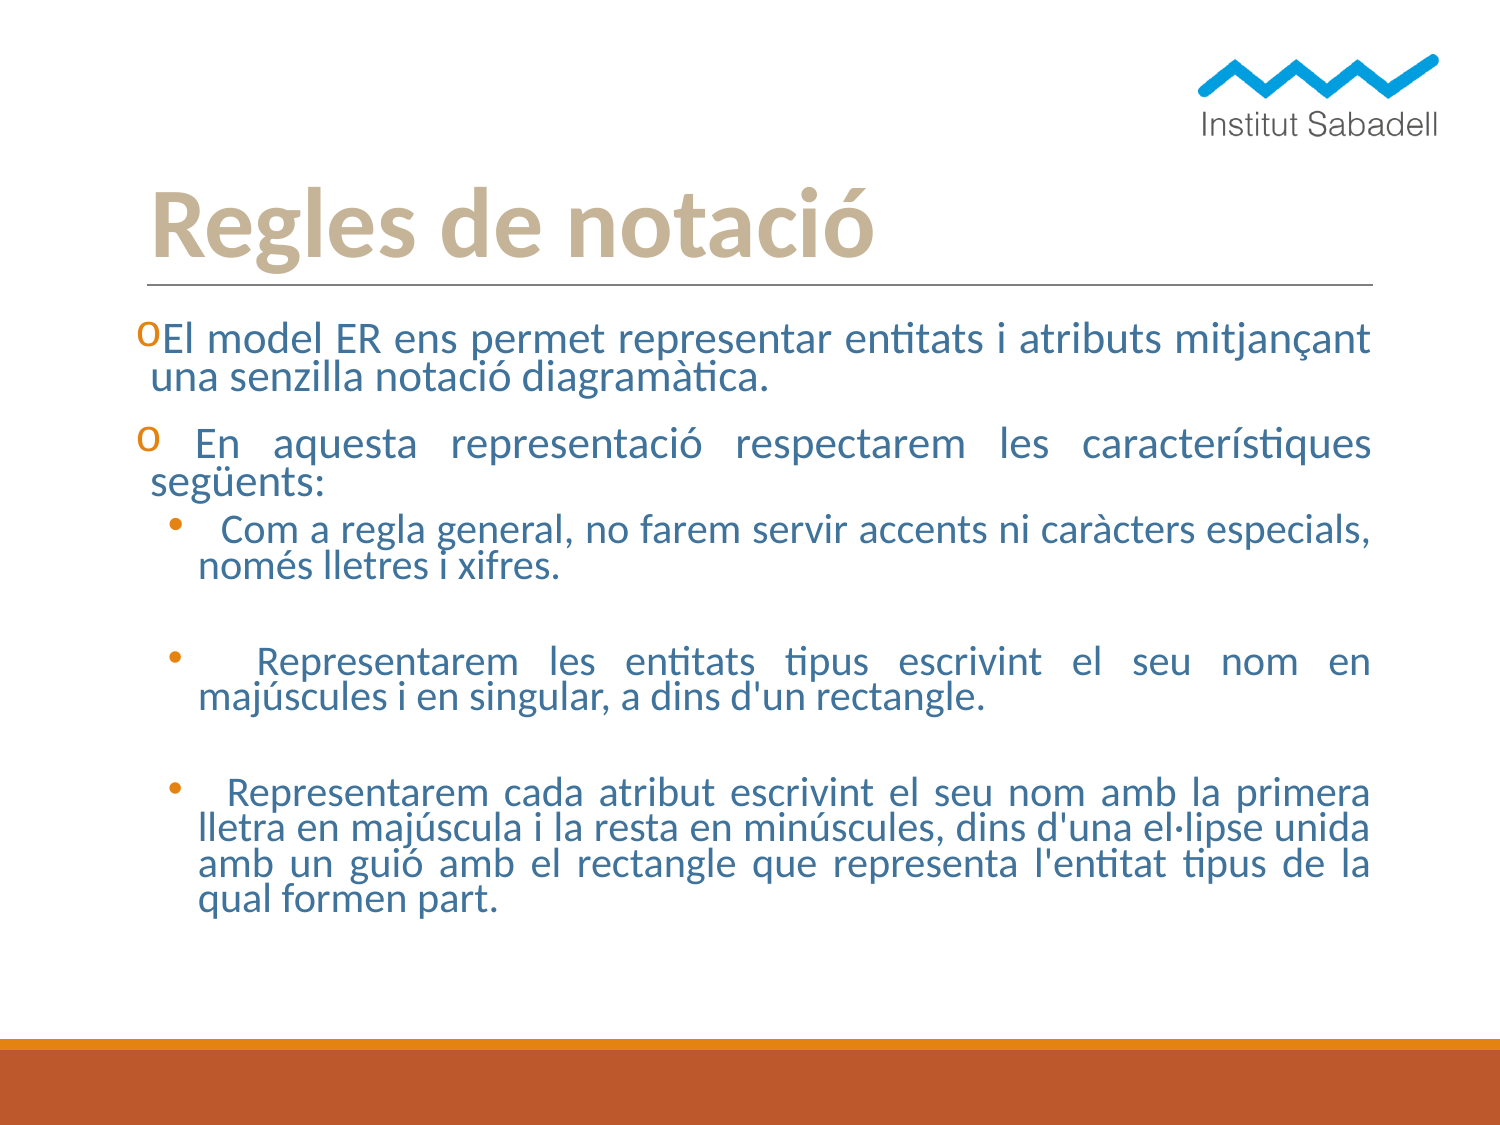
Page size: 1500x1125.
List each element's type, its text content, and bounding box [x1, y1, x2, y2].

picture [1198, 54, 1429, 87]
title Regles de notació [135, 47, 1373, 285]
list El model ER ens permet representar entitats i atributs mitjançant una senzilla notació diagramàtica. En aquesta representació respectarem les característiques següents: Com a regla general, no farem servir accents ni caràcters especials, només lletres i xifres. Representarem les entitats tipus escrivint el seu nom en majúscules i en singular, a dins d'un rectangle. Representarem cada atribut escrivint el seu nom amb la primera lletra en majúscula i la resta en minúscules, dins d'una el·lipse unida amb un guió amb el rectangle que representa l'entitat tipus de la qual formen part. [135, 315, 1373, 976]
picture [1198, 64, 1439, 144]
